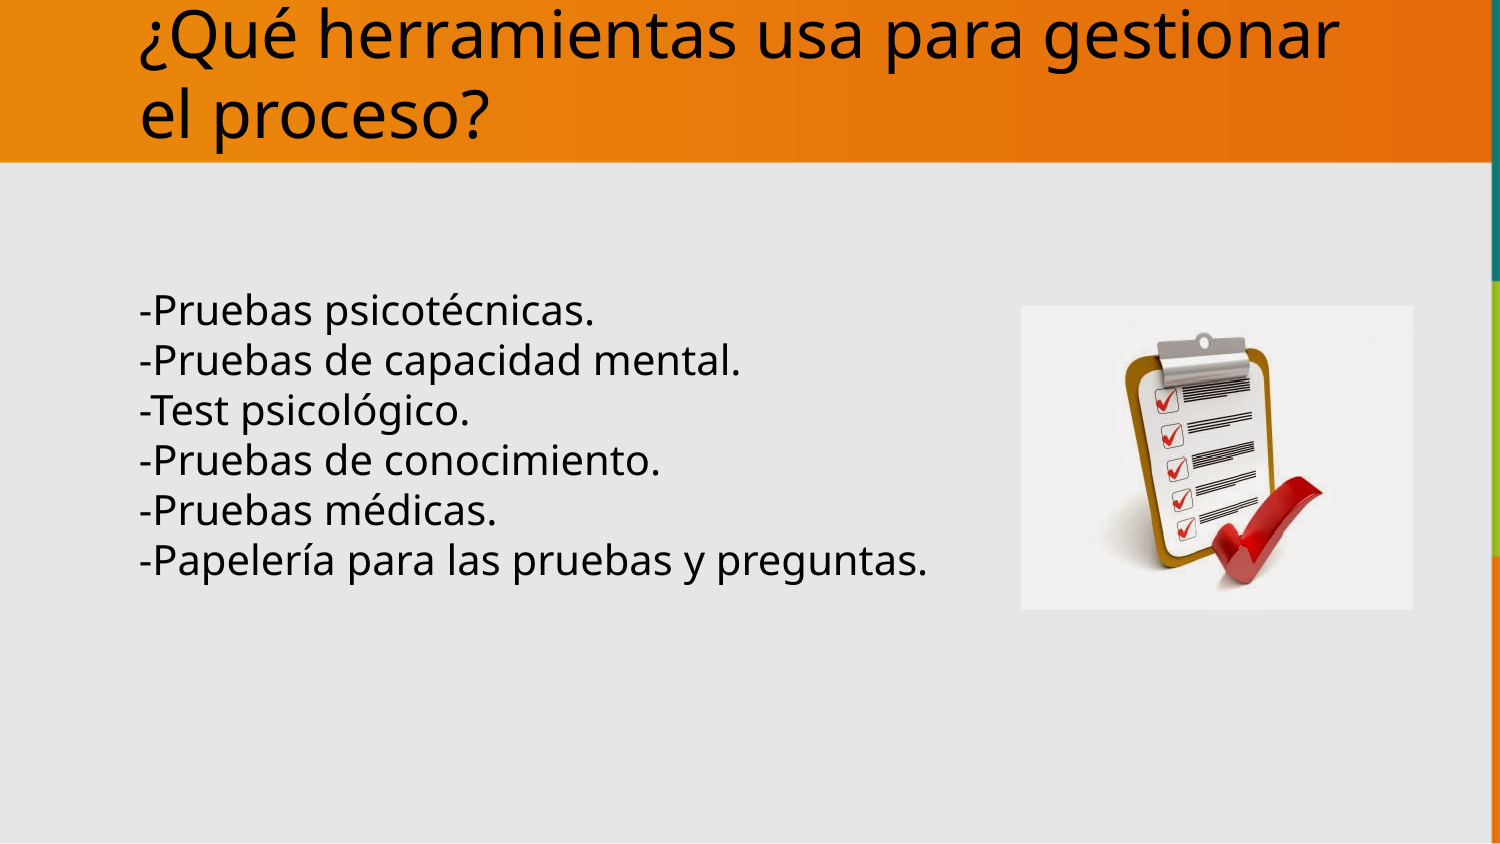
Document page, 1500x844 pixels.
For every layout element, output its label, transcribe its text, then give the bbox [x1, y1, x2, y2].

picture [0, 0, 1500, 844]
text_box ¿Qué herramientas usa para gestionar el proceso? [124, 61, 1376, 173]
text_box -Pruebas psicotécnicas. -Pruebas de capacidad mental. -Test psicológico. -Pruebas de conocimiento. -Pruebas médicas. -Papelería para las pruebas y preguntas. [124, 276, 1052, 636]
